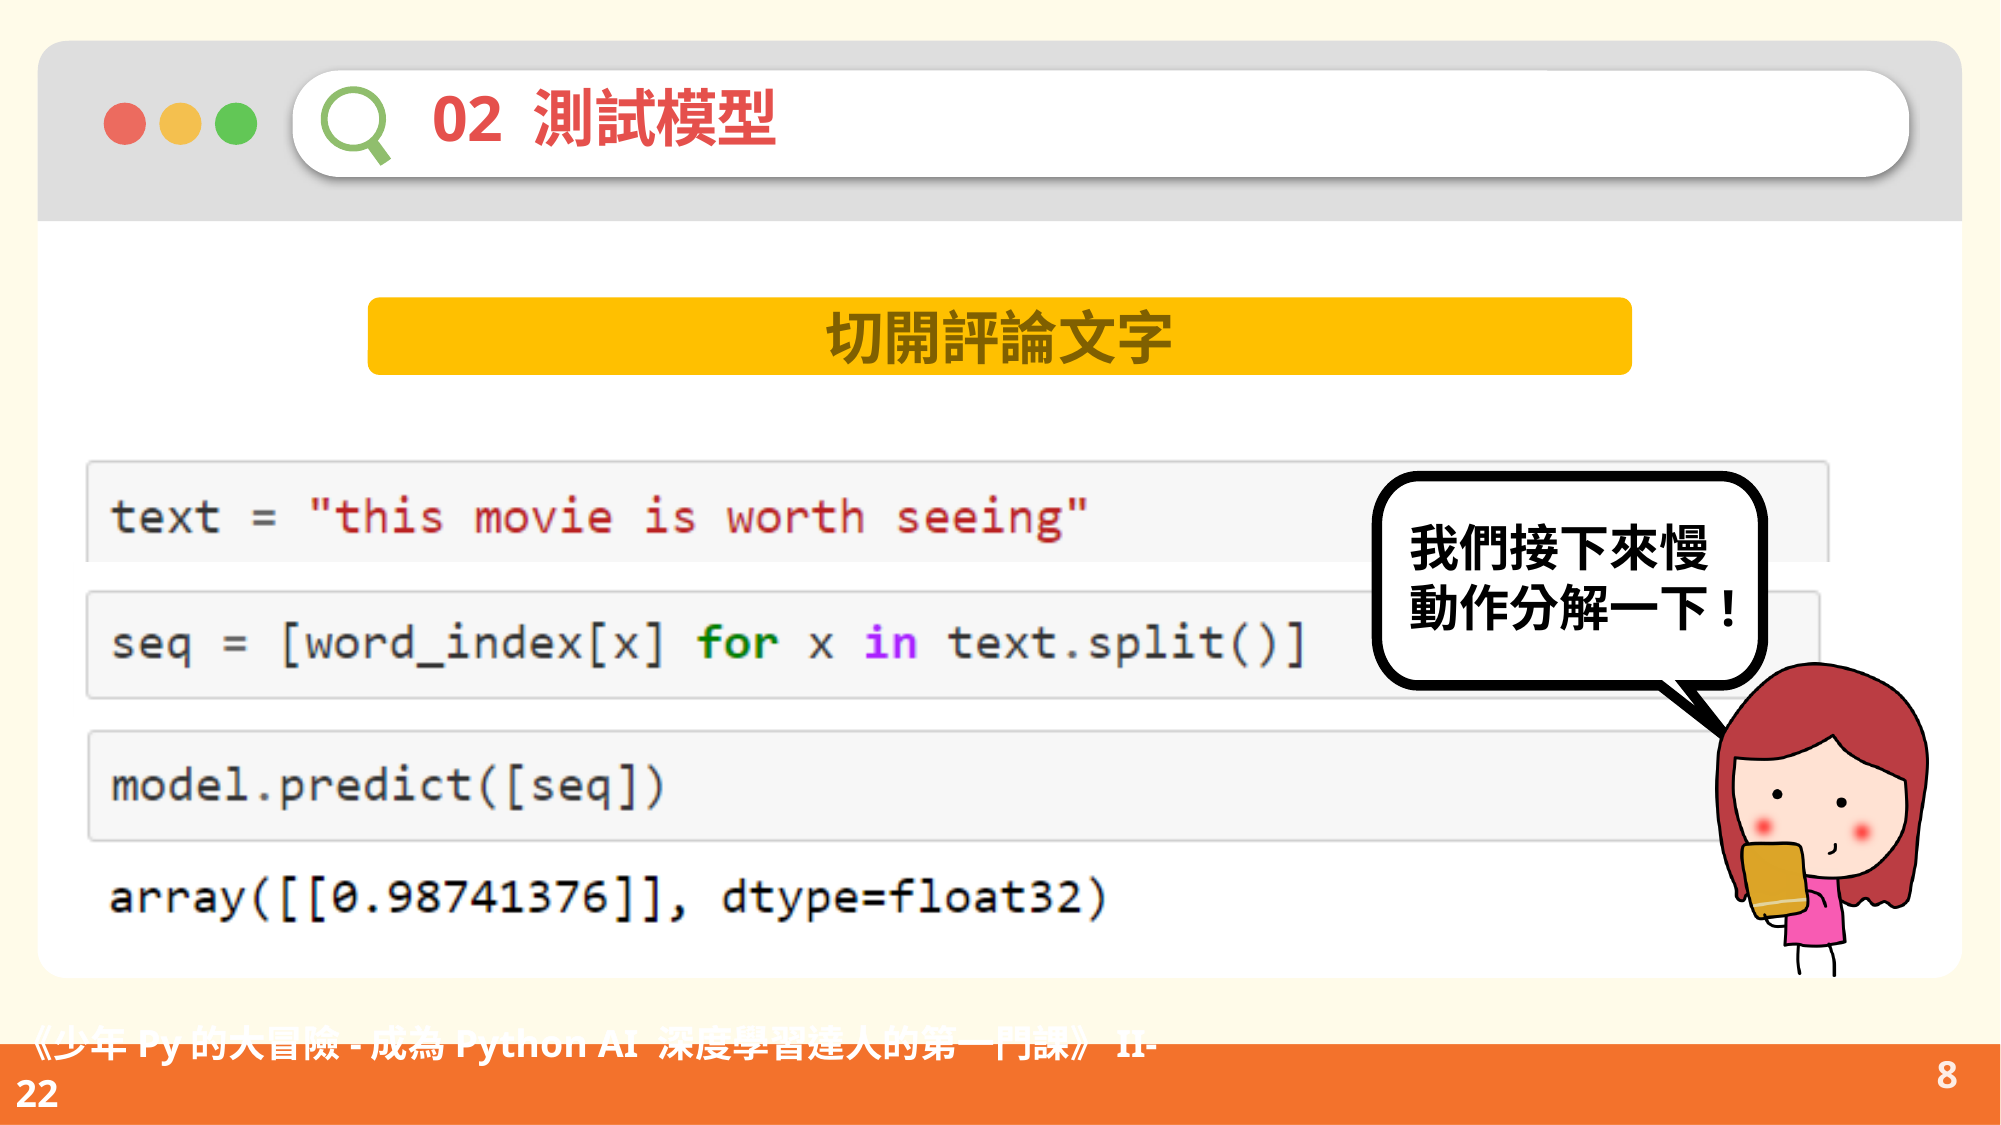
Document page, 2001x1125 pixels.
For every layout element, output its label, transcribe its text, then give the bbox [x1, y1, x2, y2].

list 02 測試模型 [423, 84, 1874, 163]
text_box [1376, 475, 1764, 738]
text_box 切開評論文字 [367, 297, 1633, 375]
picture [72, 450, 1929, 977]
slide_number 8 [1927, 1047, 1968, 1111]
